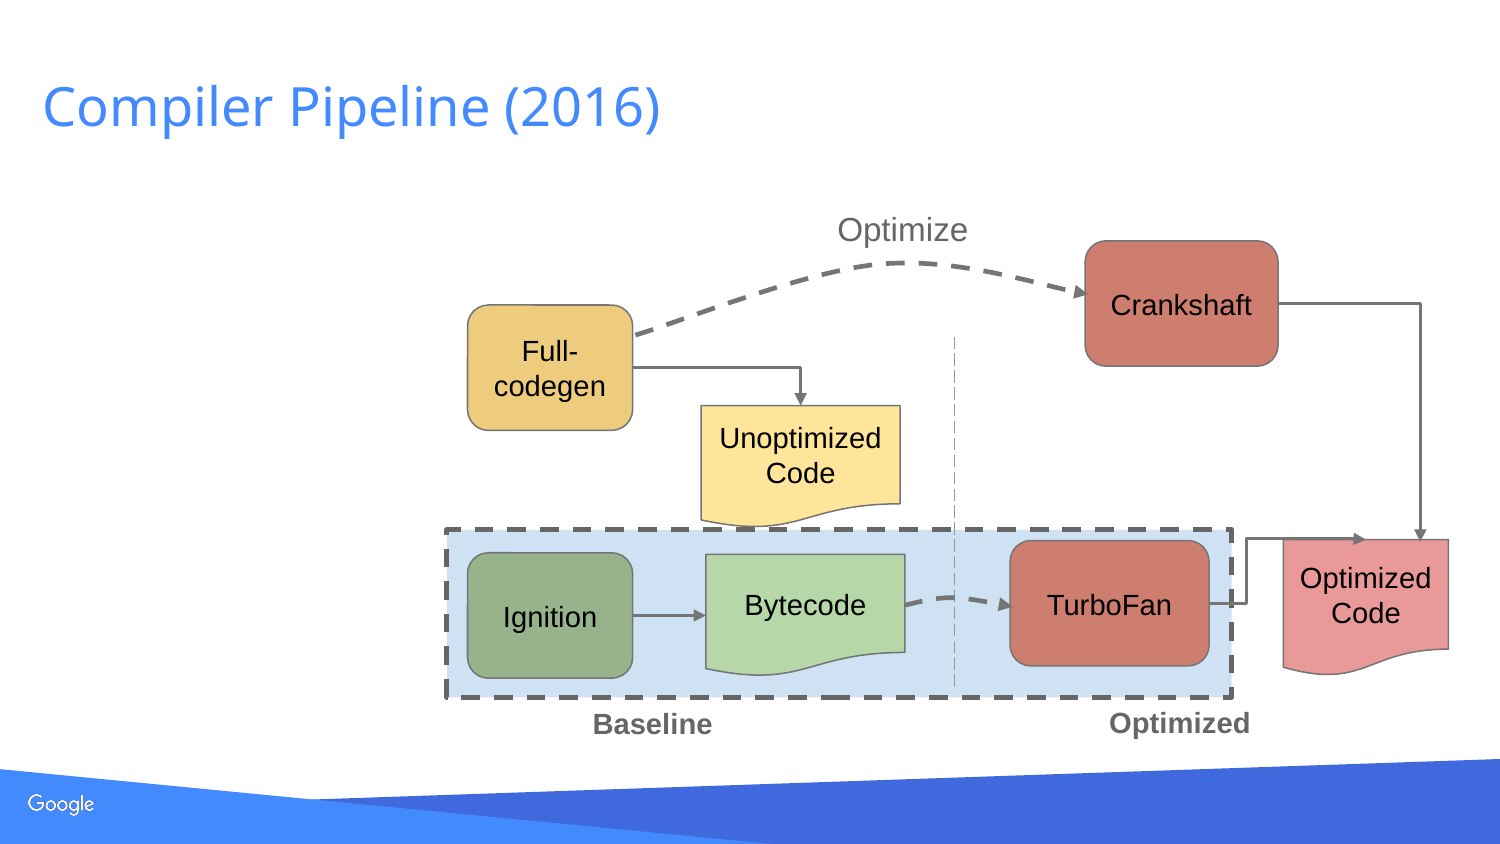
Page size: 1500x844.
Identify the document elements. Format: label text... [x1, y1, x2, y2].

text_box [632, 367, 801, 406]
text_box Optimized [1089, 689, 1270, 745]
text_box [635, 262, 1089, 336]
text_box Crankshaft [1085, 240, 1279, 367]
text_box [959, 597, 1013, 611]
text_box Optimized Code [1283, 539, 1449, 675]
text_box Full- codegen [467, 304, 633, 431]
title Compiler Pipeline (2016) [27, 57, 1113, 182]
text_box Unoptimized Code [701, 405, 901, 527]
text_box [1208, 539, 1367, 604]
text_box [446, 529, 1232, 698]
text_box Optimize [812, 193, 993, 249]
picture [28, 794, 98, 816]
text_box Baseline [570, 690, 736, 746]
text_box [905, 597, 950, 606]
text_box TurboFan [1010, 540, 1210, 666]
text_box Ignition [467, 552, 633, 679]
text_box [1277, 303, 1421, 543]
text_box Bytecode [705, 554, 905, 676]
